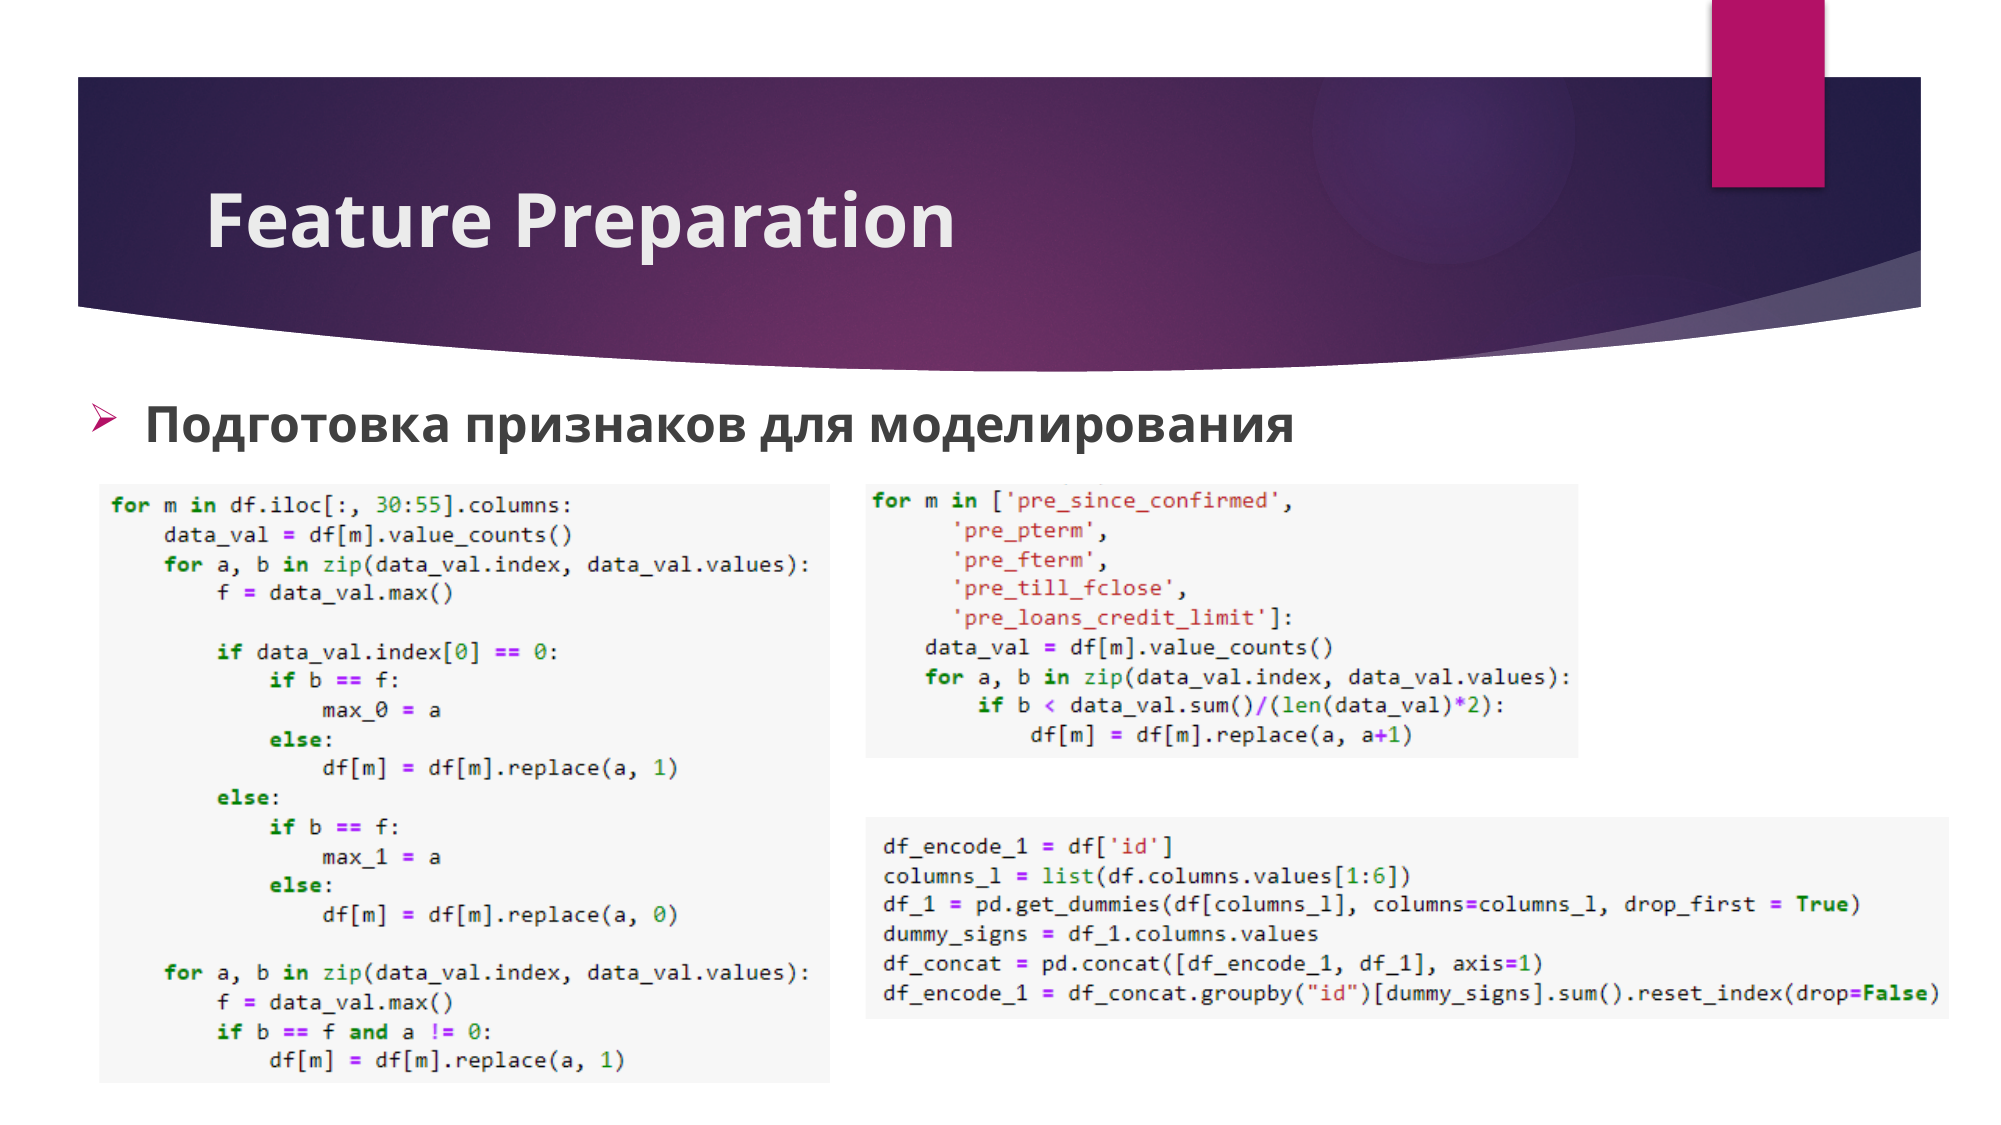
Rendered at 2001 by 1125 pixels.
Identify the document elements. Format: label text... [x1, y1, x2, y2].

picture [865, 816, 1950, 1020]
list Подготовка признаков для моделирования [73, 385, 1775, 481]
picture [99, 484, 831, 1083]
picture [865, 484, 1579, 758]
title Feature Preparation [189, 159, 1627, 276]
